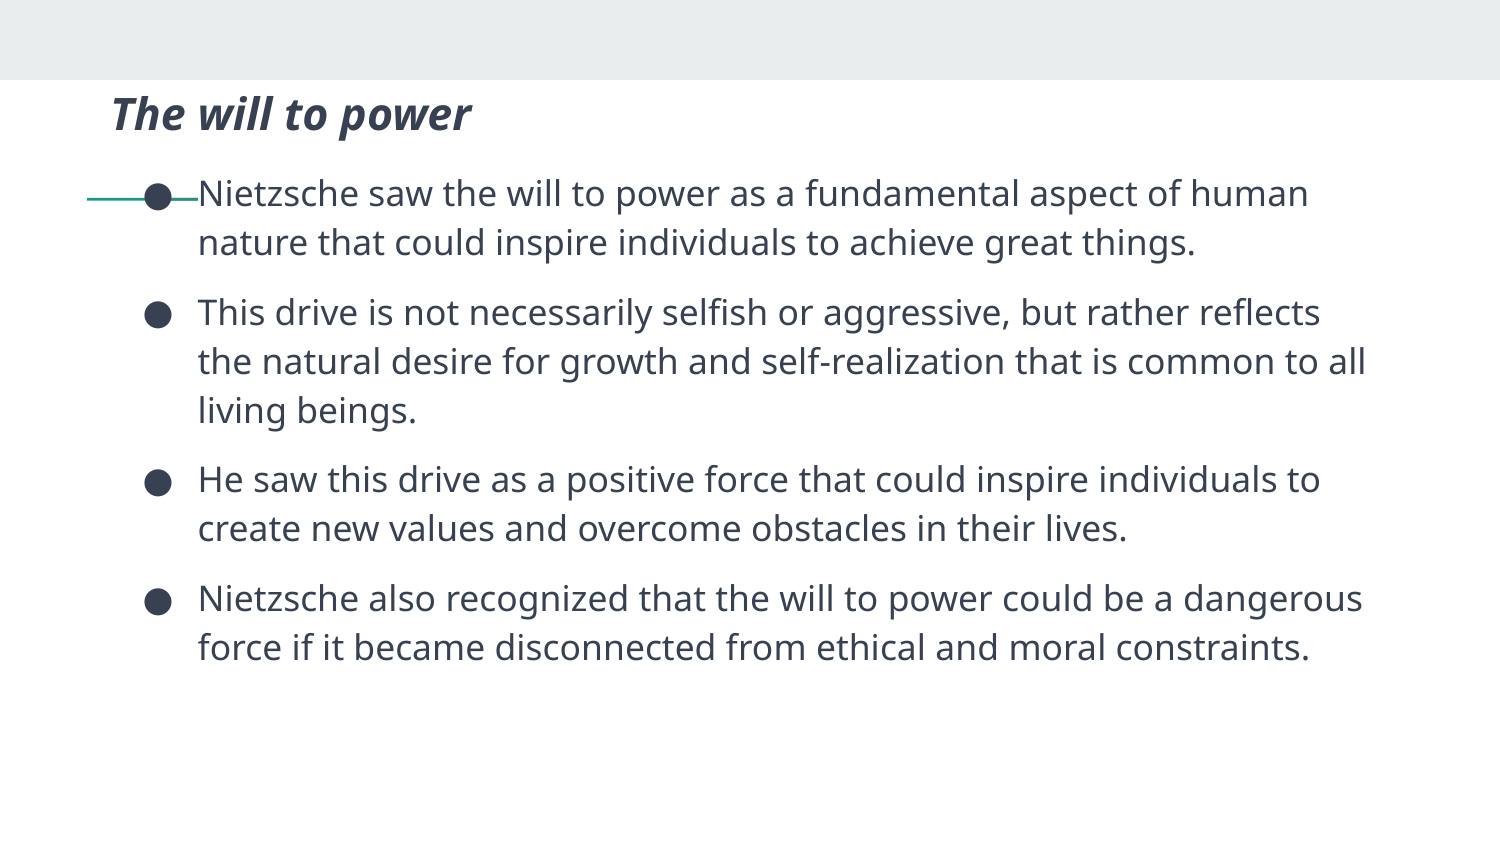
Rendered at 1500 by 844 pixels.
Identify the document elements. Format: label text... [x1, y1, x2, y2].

list Nietzsche saw the will to power as a fundamental aspect of human nature that could inspire individuals to achieve great things. This drive is not necessarily selfish or aggressive, but rather reflects the natural desire for growth and self-realization that is common to all living beings. He saw this drive as a positive force that could inspire individuals to create new values and overcome obstacles in their lives. Nietzsche also recognized that the will to power could be a dangerous force if it became disconnected from ethical and moral constraints. [107, 149, 1399, 787]
title The will to power [95, 61, 1357, 150]
